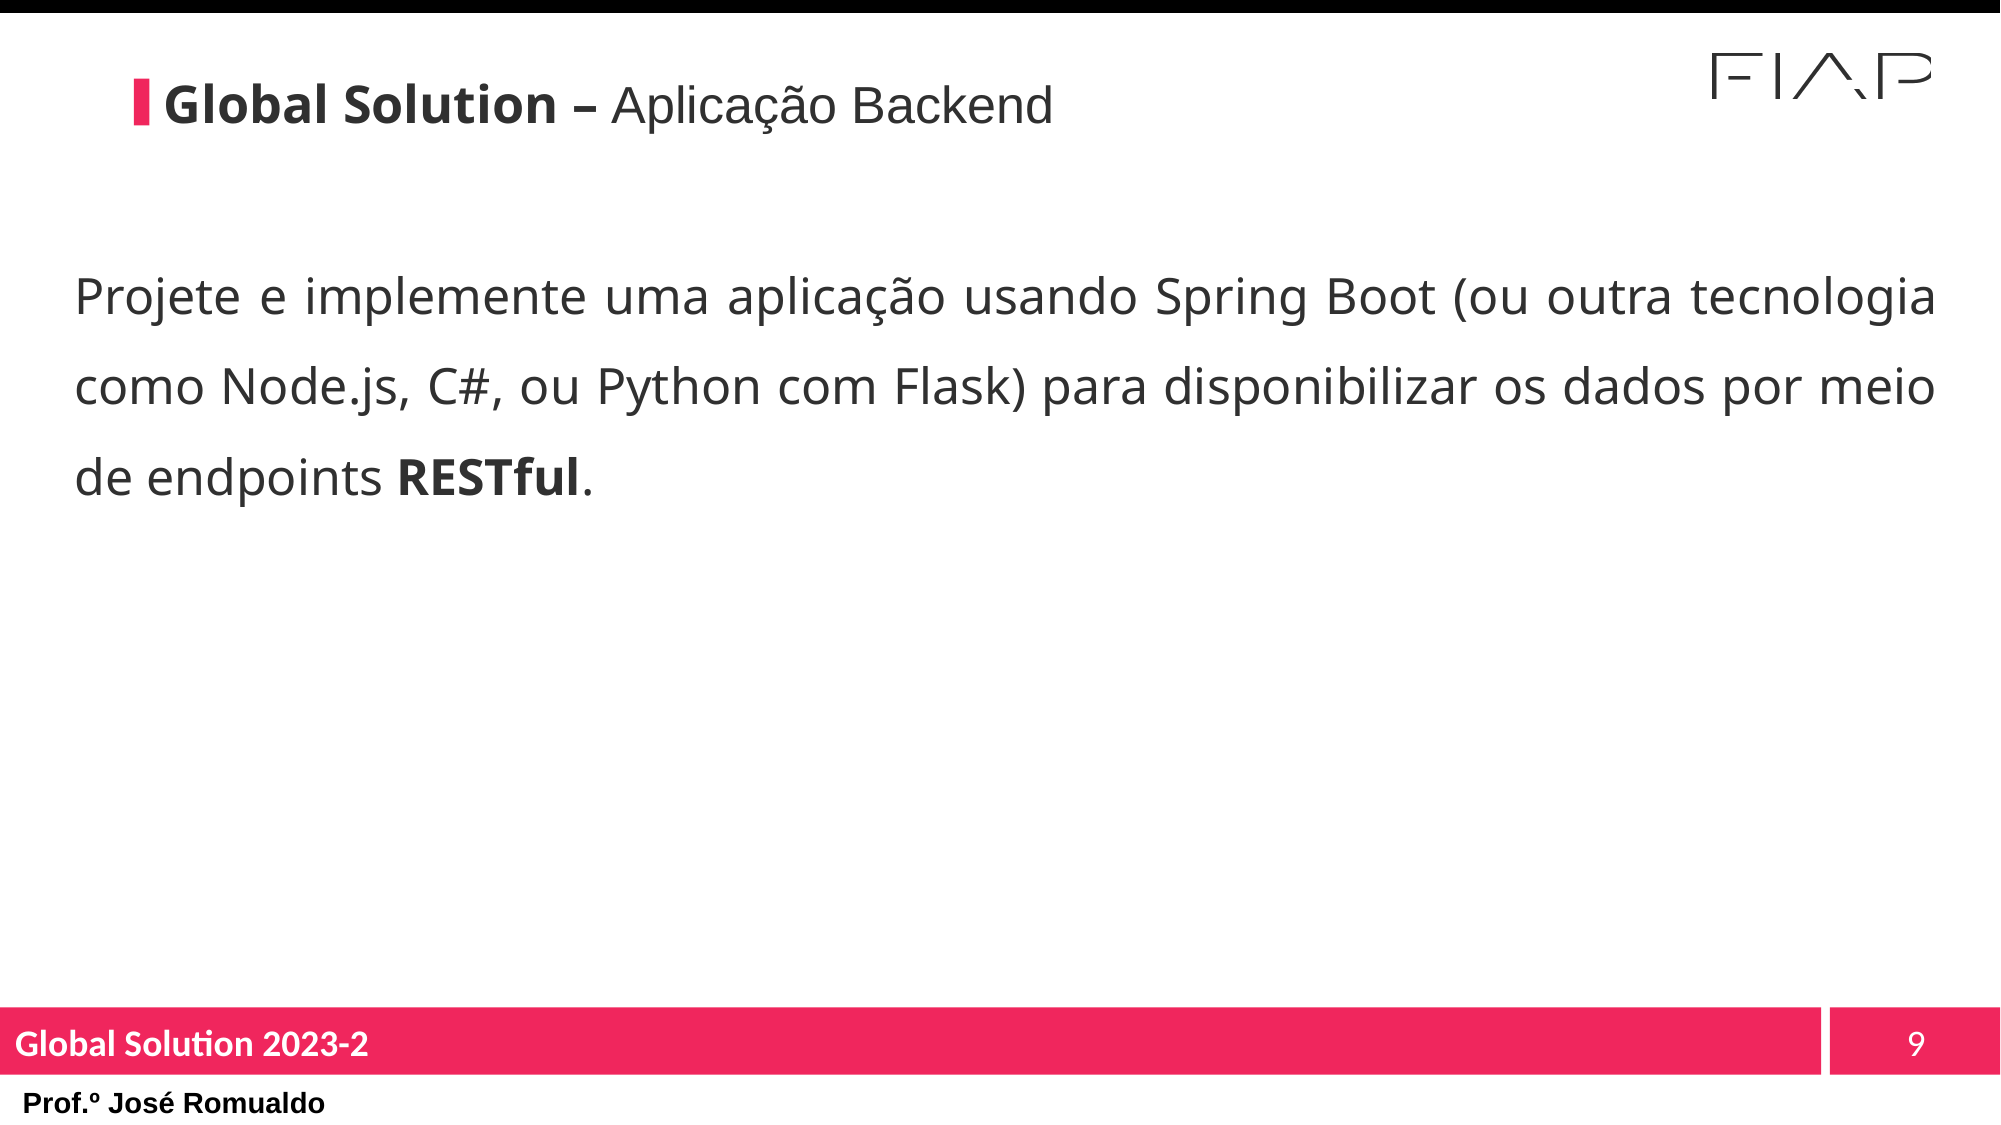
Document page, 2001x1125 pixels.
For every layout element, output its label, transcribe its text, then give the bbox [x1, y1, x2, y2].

picture [1712, 53, 1931, 99]
title Global Solution – Aplicação Backend [148, 45, 1675, 161]
list Projete e implemente uma aplicação usando Spring Boot (ou outra tecnologia como Node.js, C#, ou Python com Flask) para disponibilizar os dados por meio de endpoints RESTful. [46, 219, 1954, 1005]
